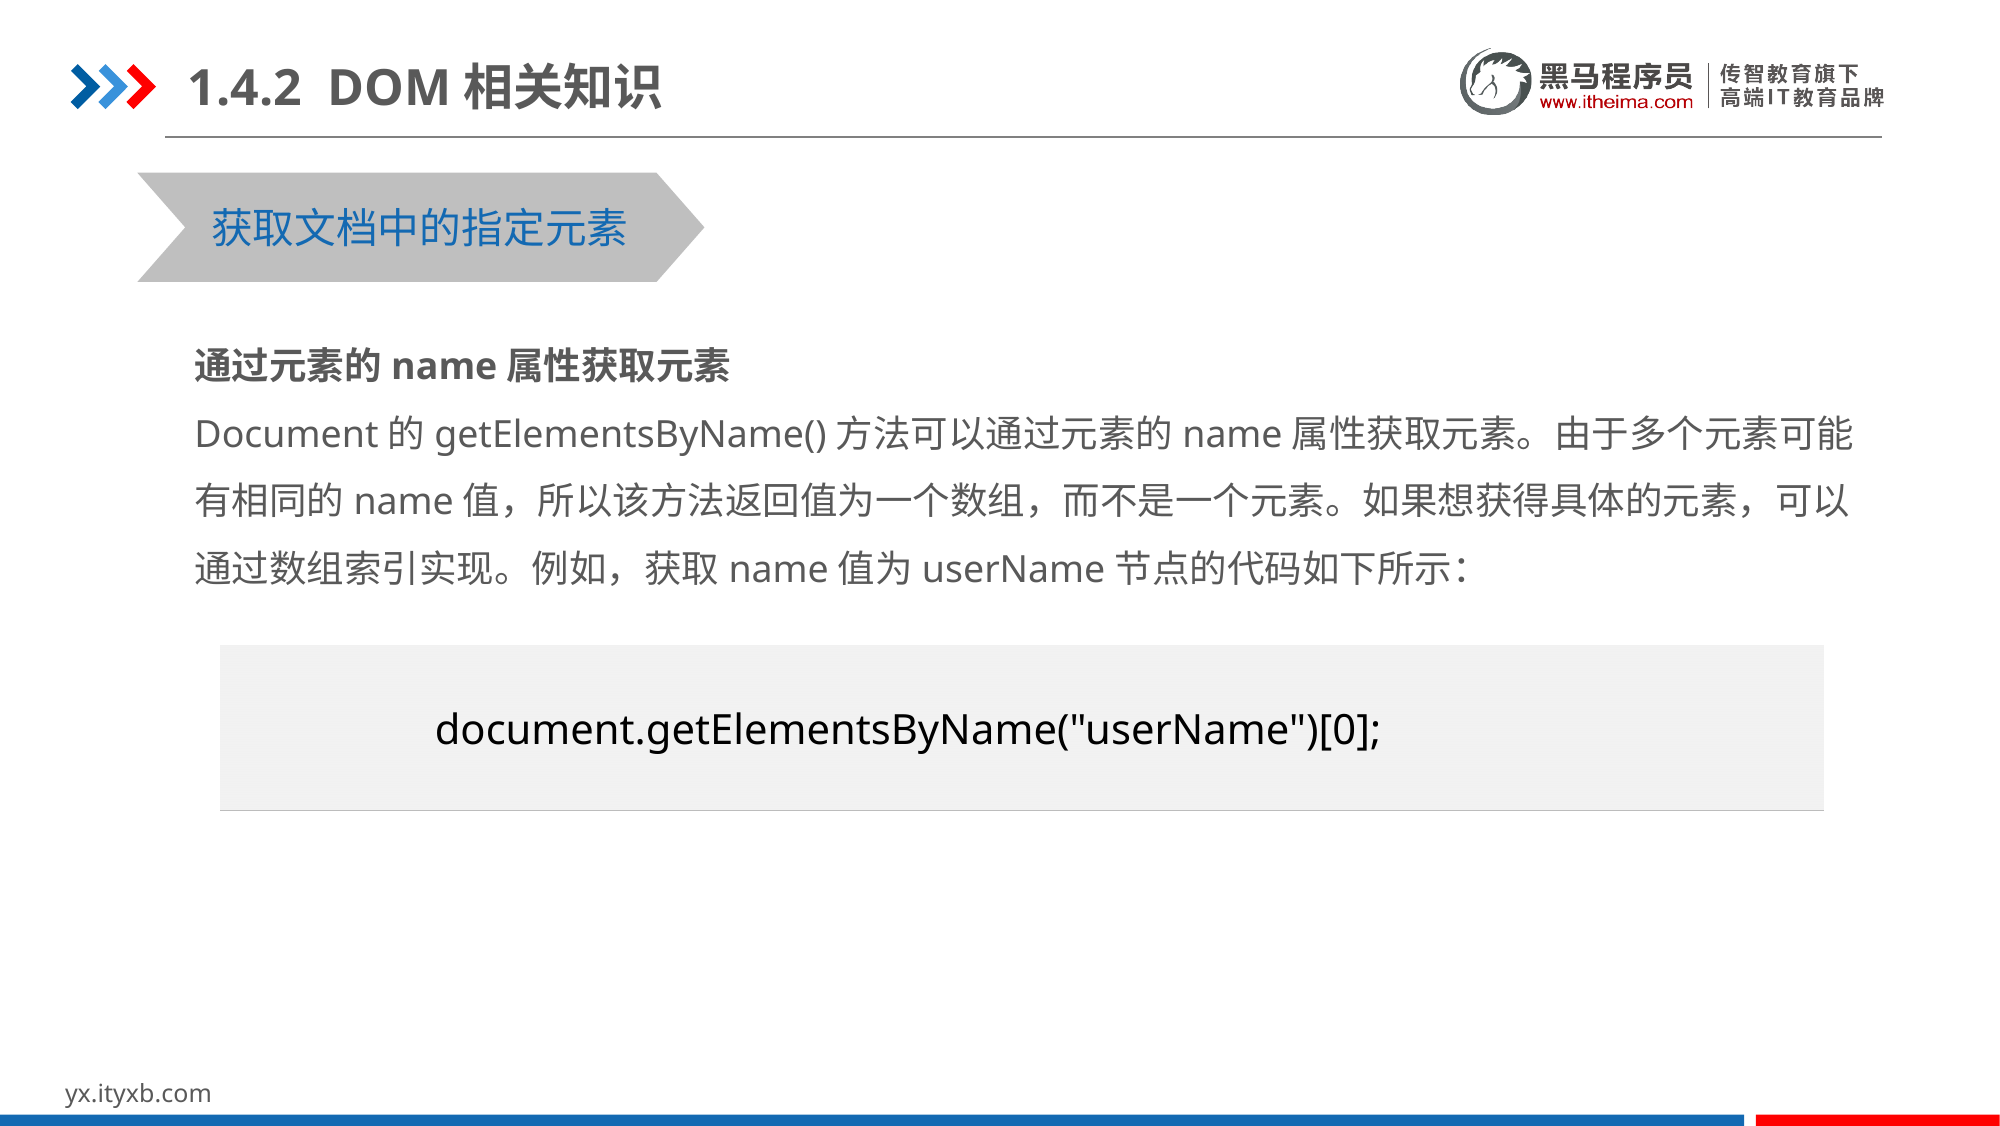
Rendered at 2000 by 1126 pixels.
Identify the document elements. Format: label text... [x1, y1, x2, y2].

picture [220, 644, 1827, 811]
text_box 通过元素的name属性获取元素 Document的getElementsByName()方法可以通过元素的name属性获取元素。由于多个元素可能有相同的name值，所以该方法返回值为一个数组，而不是一个元素。如果想获得具体的元素，可以通过数组索引实现。例如，获取name值为userName节点的代码如下所示： [194, 319, 1860, 590]
text_box [137, 172, 705, 282]
picture [1460, 48, 1887, 115]
text_box 1.4.2 DOM相关知识 [187, 43, 827, 127]
text_box 获取文档中的指定元素 [196, 194, 644, 260]
